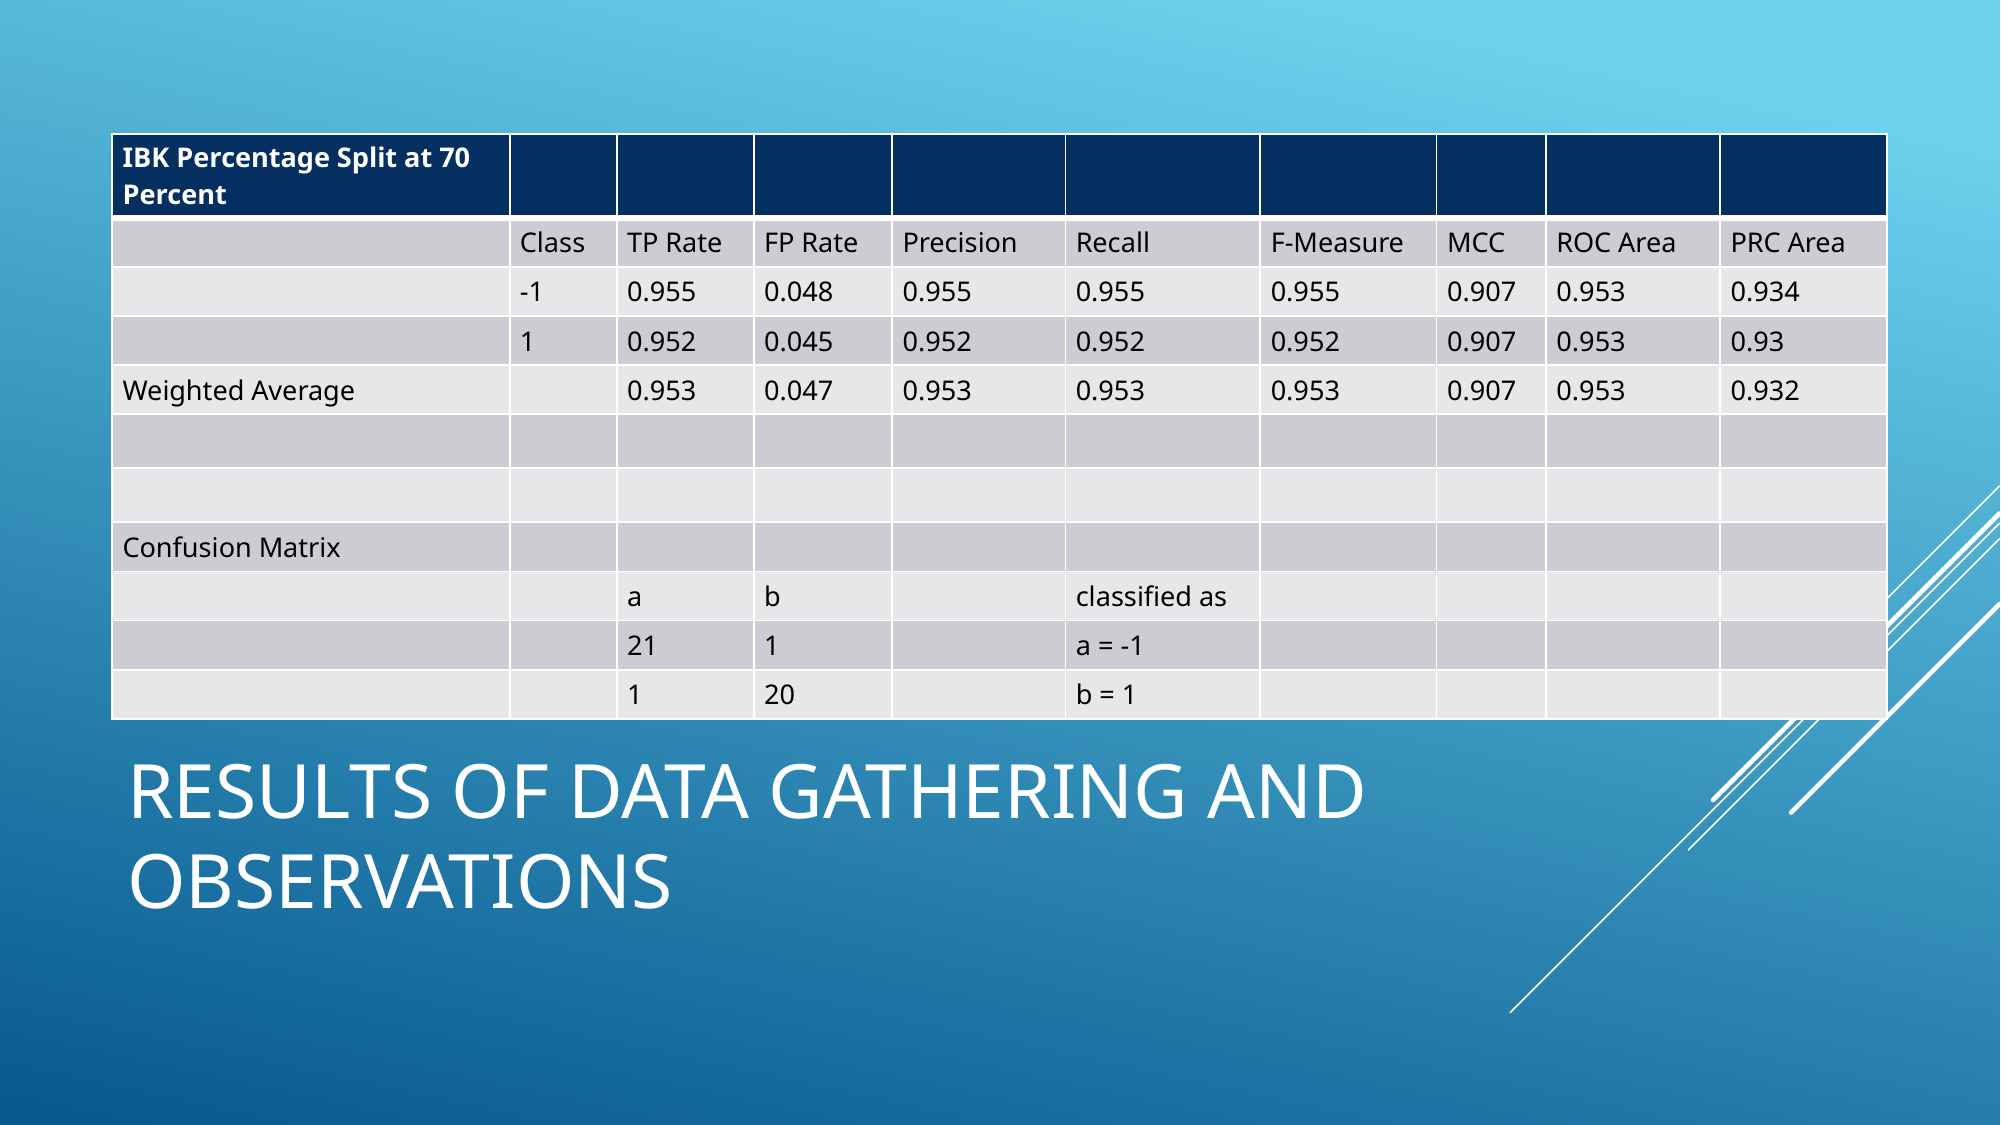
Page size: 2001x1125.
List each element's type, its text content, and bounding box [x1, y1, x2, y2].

table_header [1547, 135, 1719, 215]
table_cell [1888, 207, 2000, 234]
table_cell 0.952 [1066, 317, 1259, 364]
table_cell [511, 671, 616, 718]
table_cell [113, 317, 509, 364]
table_cell [893, 469, 1065, 521]
table_cell FP Rate [755, 221, 891, 266]
table_cell [1547, 621, 1719, 669]
table_cell 0.952 [618, 317, 753, 364]
table_cell PRC Area [1721, 221, 1886, 266]
table_header [1066, 135, 1259, 215]
table_cell 0.045 [755, 317, 891, 364]
table_cell [1261, 523, 1436, 571]
table_cell a [618, 572, 753, 620]
table_cell b [755, 572, 891, 620]
table_cell 0.048 [755, 268, 891, 315]
table_cell [1261, 621, 1436, 669]
table_cell 0.93 [1721, 317, 1886, 364]
table_cell [113, 572, 509, 620]
table_cell Weighted Average [113, 366, 509, 413]
table_cell 20 [755, 671, 891, 718]
table_cell b = 1 [1066, 671, 1259, 718]
table_cell TP Rate [618, 221, 753, 266]
table_cell 1 [755, 621, 891, 669]
table_cell [1721, 671, 1886, 718]
table_cell MCC [1437, 221, 1545, 266]
table_cell [618, 469, 753, 521]
table_cell 0.955 [893, 268, 1065, 315]
table_cell 0.934 [1721, 268, 1886, 315]
table_cell [113, 268, 509, 315]
table_cell 0.953 [1547, 317, 1719, 364]
table_cell 0.953 [618, 366, 753, 413]
table_cell [511, 366, 616, 413]
table_cell [893, 572, 1065, 620]
table_cell [1437, 572, 1545, 620]
table_cell [1547, 671, 1719, 718]
table_cell 21 [618, 621, 753, 669]
table_cell [1261, 572, 1436, 620]
table_header IBK Percentage Split at 70 Percent [113, 135, 509, 215]
title Results of data gathering and observations [112, 736, 1513, 984]
table_cell a = -1 [1066, 621, 1259, 669]
table_header [511, 135, 616, 215]
table_cell [511, 572, 616, 620]
table_cell Confusion Matrix [113, 523, 509, 571]
table_cell Recall [1066, 221, 1259, 266]
table_cell Precision [893, 221, 1065, 266]
table_cell 0.907 [1437, 366, 1545, 413]
table_header [1437, 135, 1545, 215]
table_cell [113, 671, 509, 718]
table_header [1721, 135, 1886, 215]
table_cell 0.953 [893, 366, 1065, 413]
table_cell [1721, 523, 1886, 571]
table_cell 1 [511, 317, 616, 364]
table_cell [755, 415, 891, 467]
table_cell [893, 621, 1065, 669]
table_cell 0.952 [1261, 317, 1436, 364]
table_cell [755, 469, 891, 521]
table_cell [1547, 415, 1719, 467]
table_cell [1437, 523, 1545, 571]
table_cell [755, 523, 891, 571]
table_cell [113, 221, 509, 266]
table_cell ROC Area [1547, 221, 1719, 266]
table_cell [1547, 523, 1719, 571]
table_cell 0.047 [755, 366, 891, 413]
table_cell [1066, 523, 1259, 571]
table_header [893, 135, 1065, 215]
table_cell [618, 415, 753, 467]
table_cell 0.932 [1721, 366, 1886, 413]
table_cell [1437, 415, 1545, 467]
table_cell F-Measure [1261, 221, 1436, 266]
table_cell [1721, 572, 1886, 620]
table_cell [1437, 469, 1545, 521]
table_cell [1547, 469, 1719, 521]
table_cell [1721, 469, 1886, 521]
table_cell [1721, 621, 1886, 669]
table_cell [511, 415, 616, 467]
table_cell 0.907 [1437, 317, 1545, 364]
table_cell [1261, 415, 1436, 467]
table_cell 0.955 [1261, 268, 1436, 315]
table_cell 0.955 [1066, 268, 1259, 315]
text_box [673, 0, 1317, 133]
table_cell [1066, 469, 1259, 521]
table_cell 0.953 [1547, 268, 1719, 315]
table_cell [1261, 469, 1436, 521]
table_cell 1 [618, 671, 753, 718]
table_cell 0.952 [893, 317, 1065, 364]
table_cell [1066, 415, 1259, 467]
table_cell [1437, 621, 1545, 669]
table_cell [893, 671, 1065, 718]
table_cell [1261, 671, 1436, 718]
table_header [755, 135, 891, 215]
table_cell 0.953 [1261, 366, 1436, 413]
table_cell 0.907 [1437, 268, 1545, 315]
table_cell 0.953 [1547, 366, 1719, 413]
table_header [1261, 135, 1436, 215]
table_cell -1 [511, 268, 616, 315]
table_header [618, 135, 753, 215]
table_cell [511, 469, 616, 521]
table_cell [113, 621, 509, 669]
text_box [1888, 254, 2000, 284]
table_cell [511, 621, 616, 669]
table_cell Class [511, 221, 616, 266]
table_cell [1547, 572, 1719, 620]
table_cell classified as [1066, 572, 1259, 620]
table_cell [618, 523, 753, 571]
table_cell [113, 415, 509, 467]
table_cell [1721, 415, 1886, 467]
table_cell 0.955 [618, 268, 753, 315]
table_cell [113, 469, 509, 521]
table_cell 0.953 [1066, 366, 1259, 413]
table_cell [893, 523, 1065, 571]
table_cell [893, 415, 1065, 467]
table_cell [511, 523, 616, 571]
table_cell [906, 0, 1540, 133]
table_cell [1437, 671, 1545, 718]
